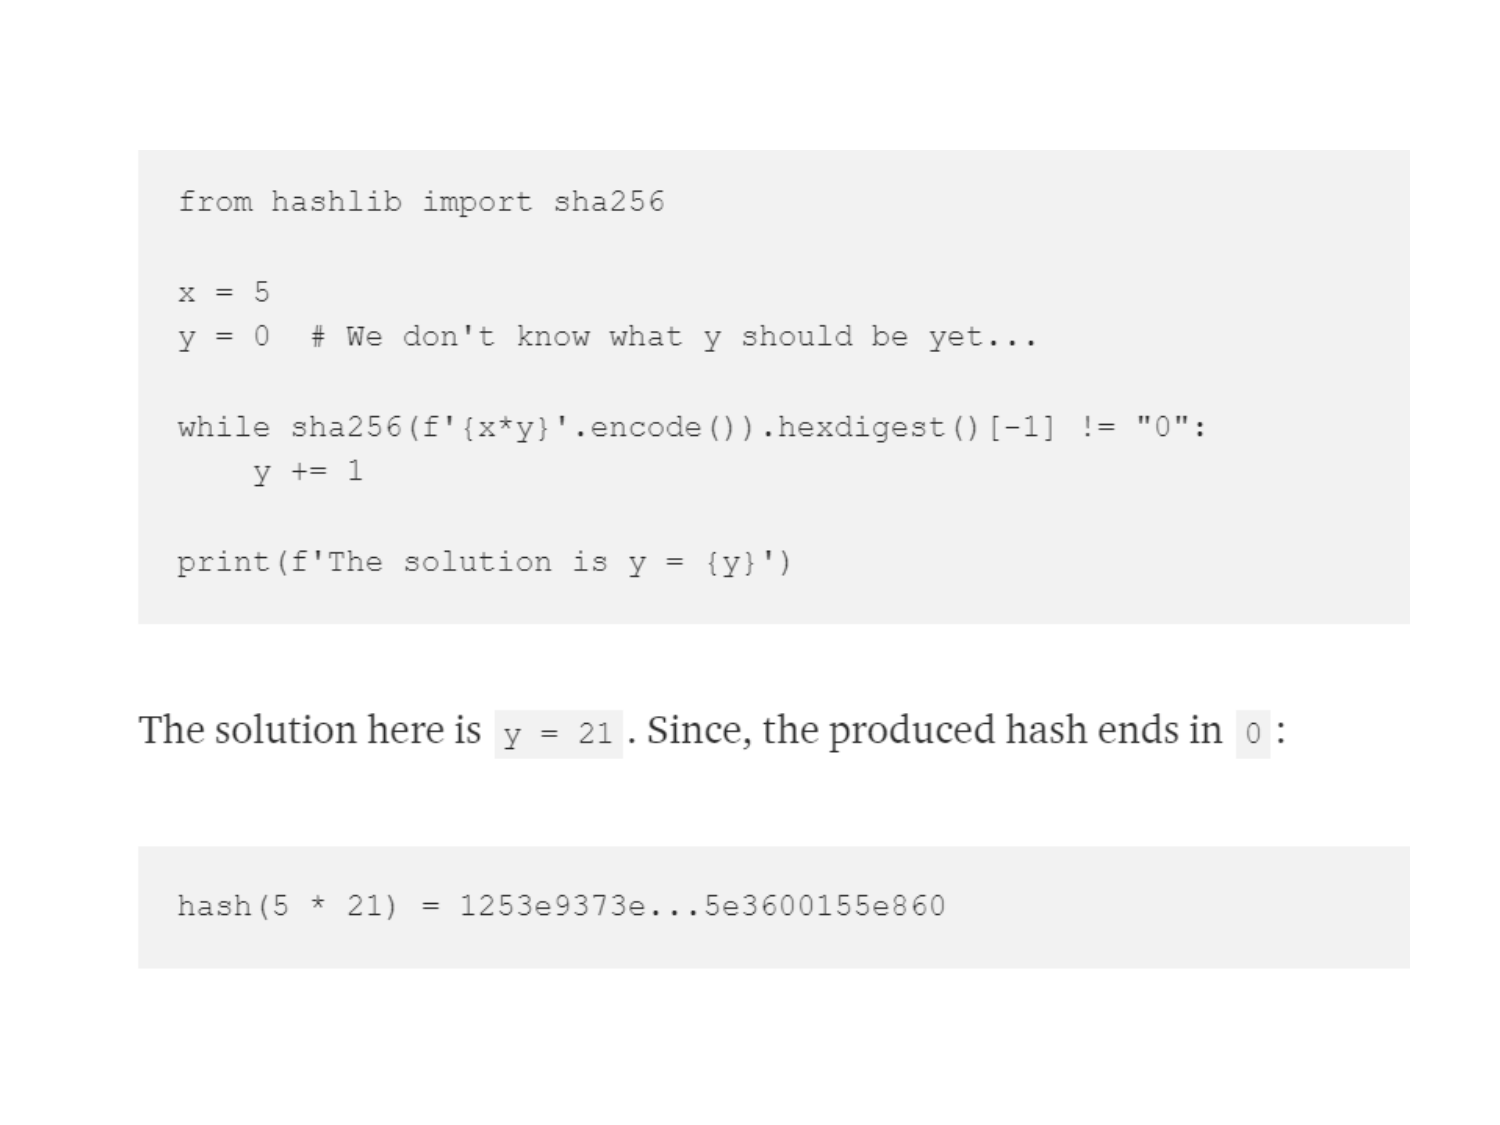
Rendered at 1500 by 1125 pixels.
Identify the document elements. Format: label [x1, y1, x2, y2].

picture [90, 150, 1410, 975]
